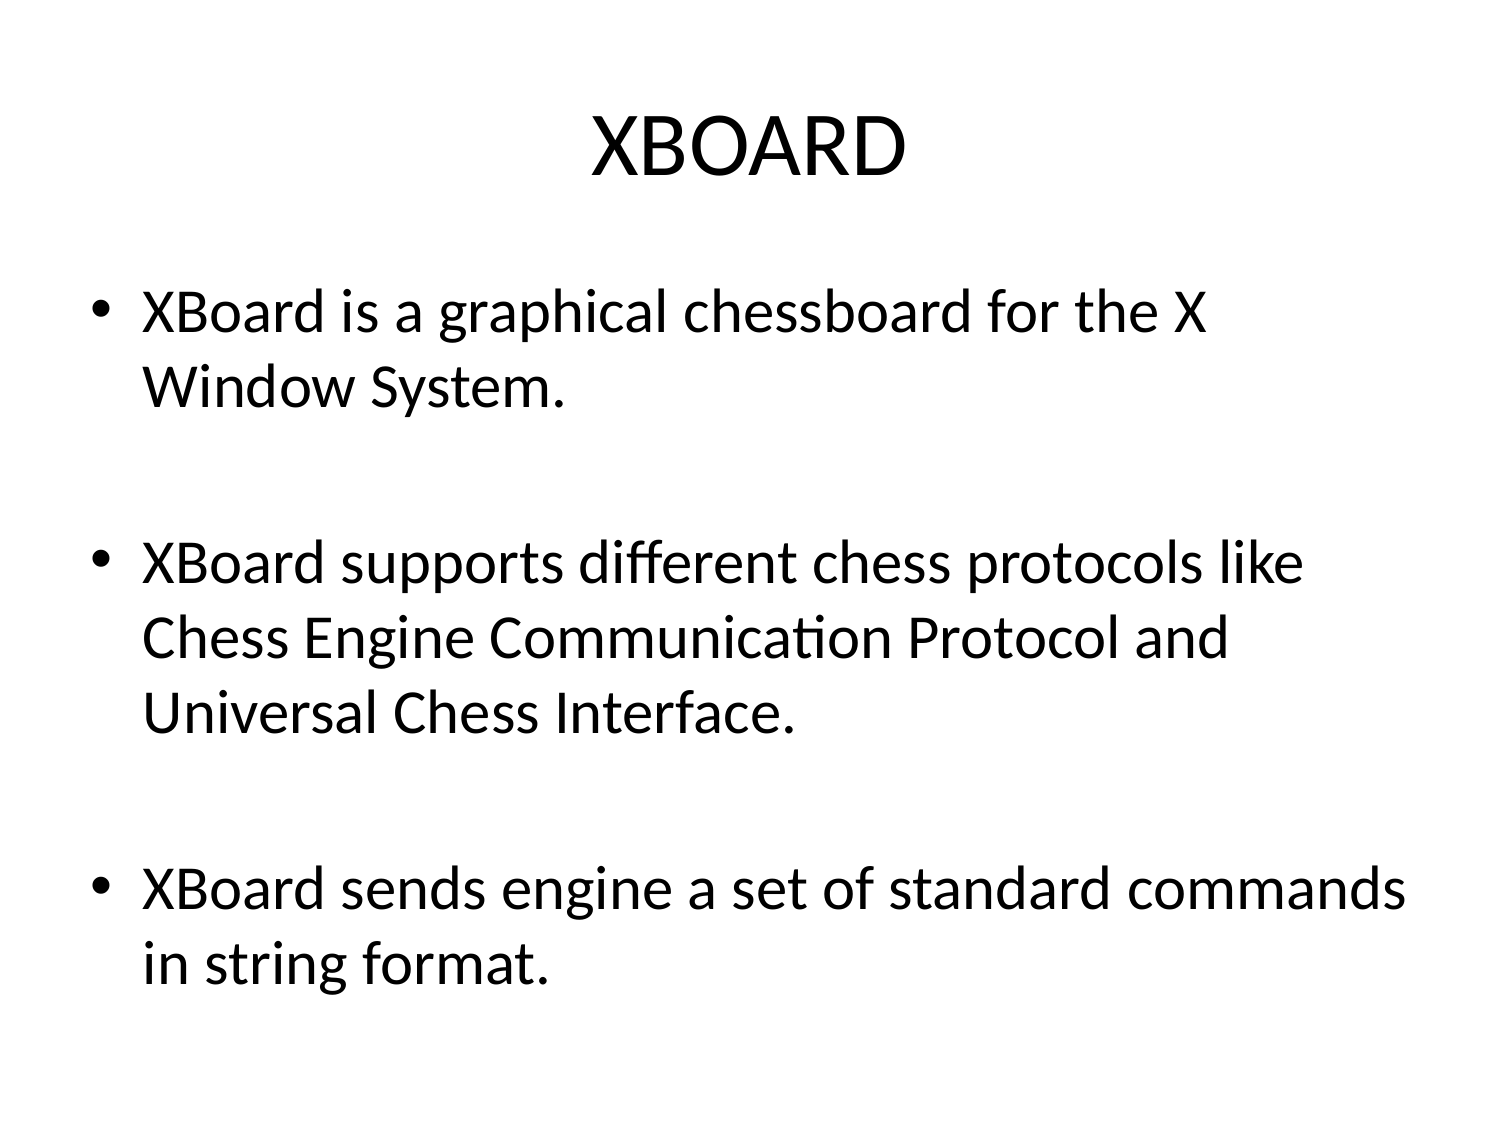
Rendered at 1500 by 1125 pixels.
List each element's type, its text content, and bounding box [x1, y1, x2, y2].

title XBOARD [75, 45, 1425, 233]
list XBoard is a graphical chessboard for the X Window System. XBoard supports different chess protocols like Chess Engine Communication Protocol and Universal Chess Interface. XBoard sends engine a set of standard commands in string format. [75, 262, 1425, 1005]
